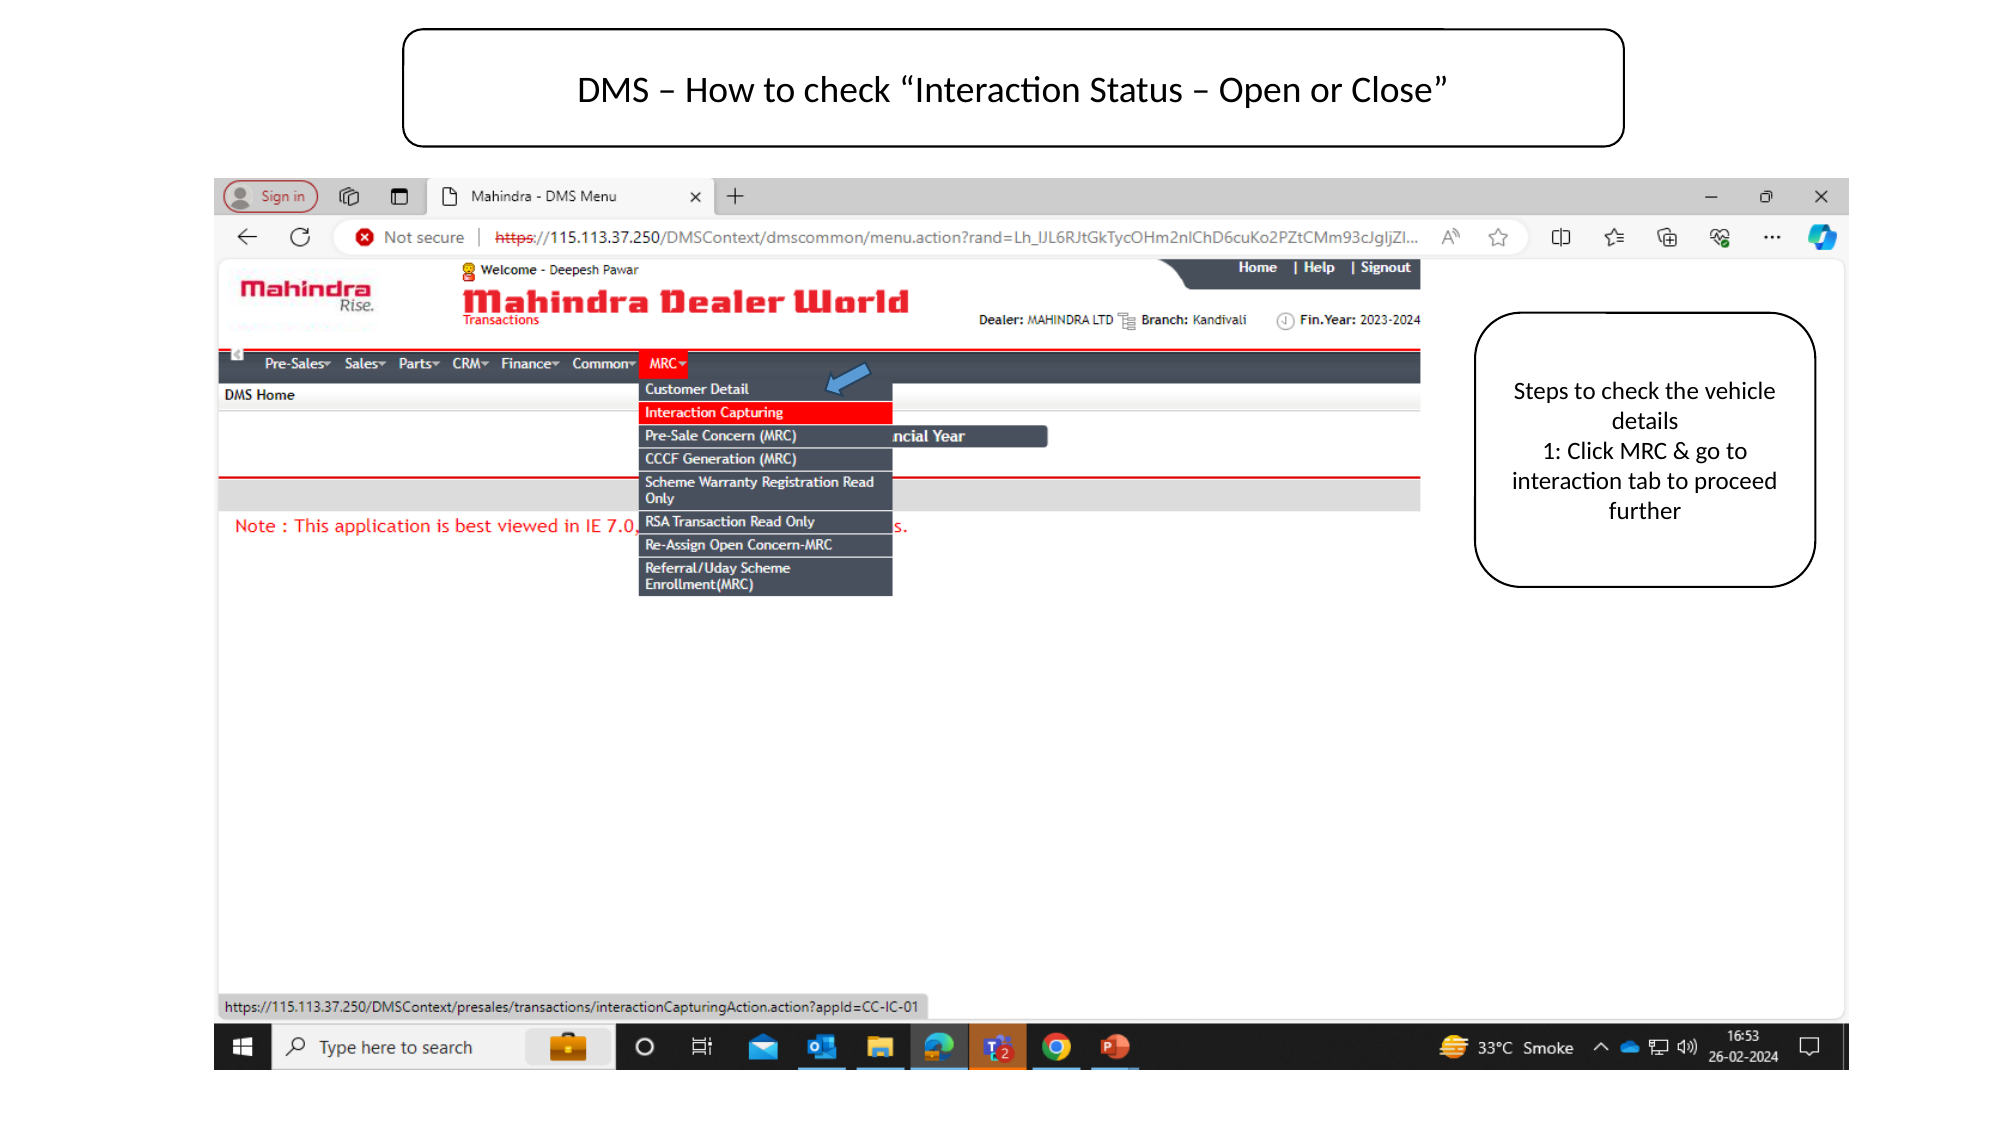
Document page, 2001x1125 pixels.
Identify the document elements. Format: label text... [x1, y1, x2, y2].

picture [214, 178, 1849, 1070]
text_box DMS – How to check “Interaction Status – Open or Close” [402, 28, 1625, 148]
